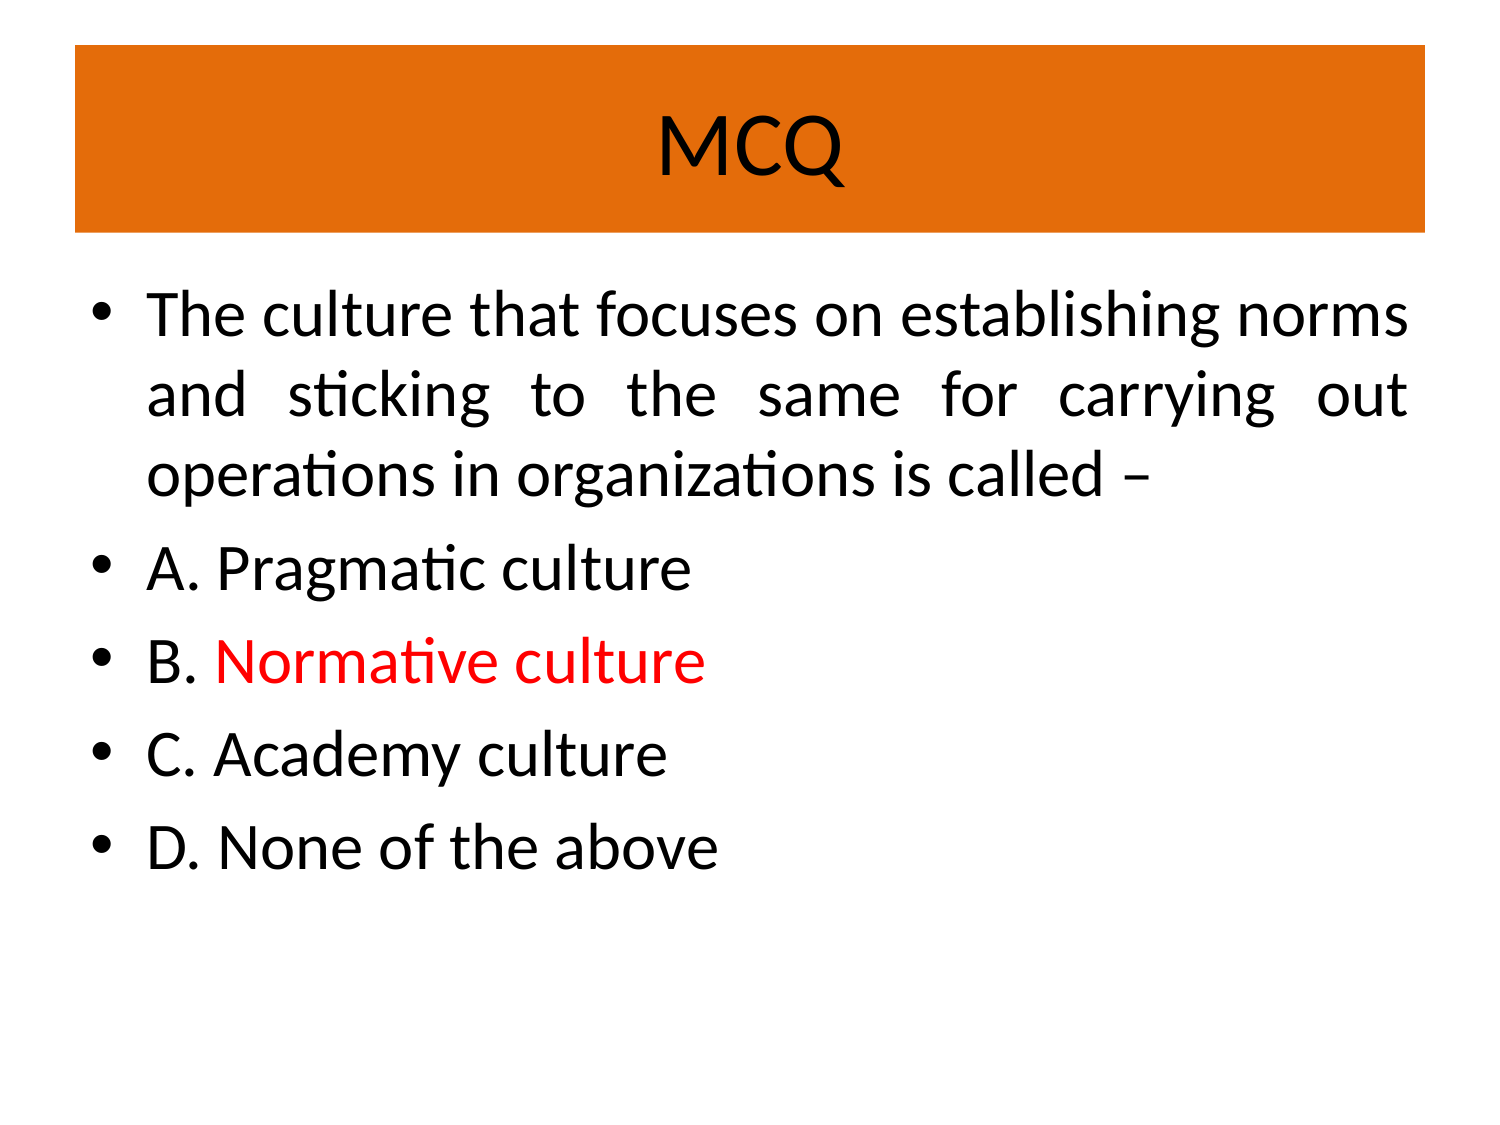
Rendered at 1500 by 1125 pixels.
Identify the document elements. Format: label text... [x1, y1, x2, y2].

list The culture that focuses on establishing norms and sticking to the same for carrying out operations in organizations is called – A. Pragmatic culture B. Normative culture C. Academy culture D. None of the above [75, 262, 1425, 1005]
title MCQ [75, 45, 1425, 233]
